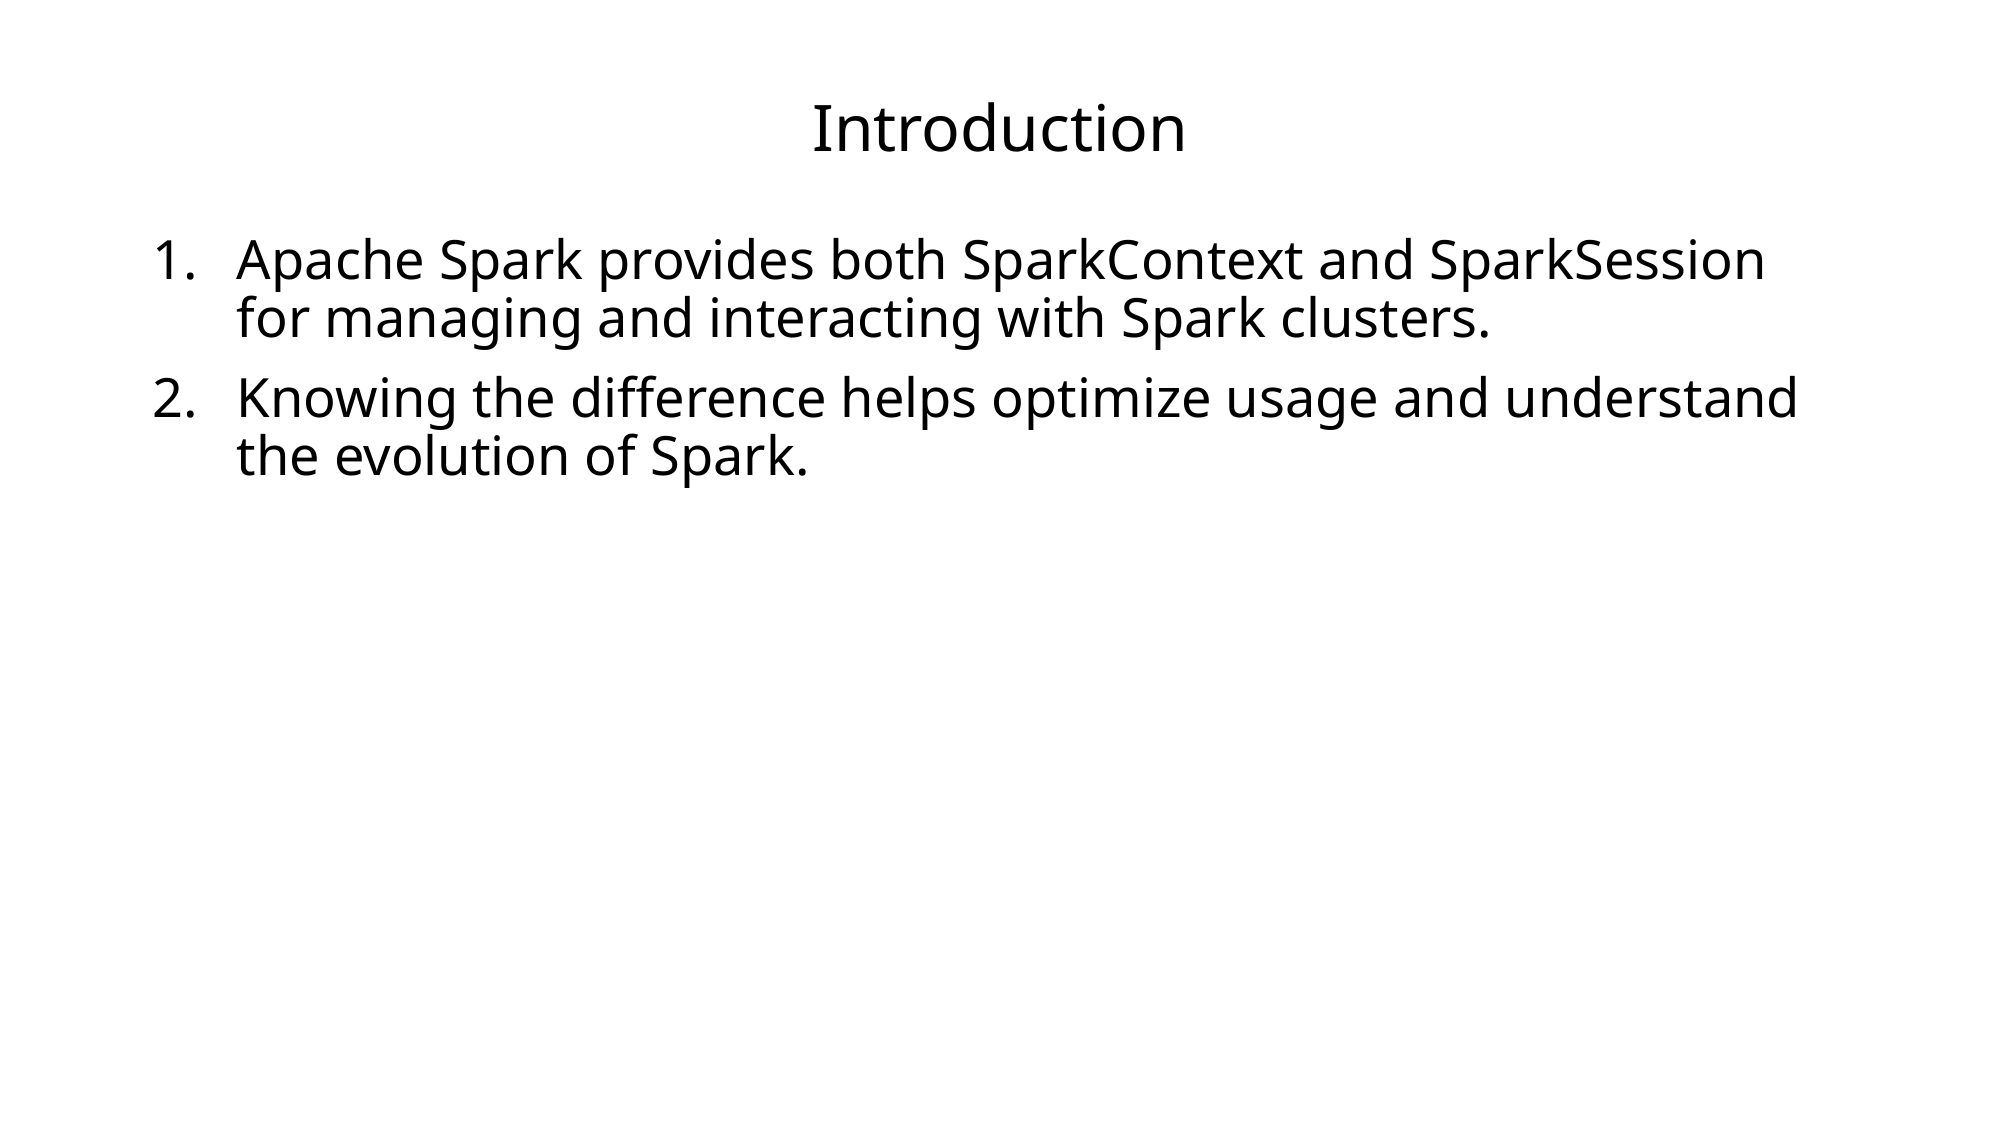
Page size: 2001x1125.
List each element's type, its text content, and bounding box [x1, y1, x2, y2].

list Apache Spark provides both SparkContext and SparkSession for managing and interacting with Spark clusters. Knowing the difference helps optimize usage and understand the evolution of Spark. [137, 224, 1863, 1060]
title Introduction [137, 41, 1863, 172]
